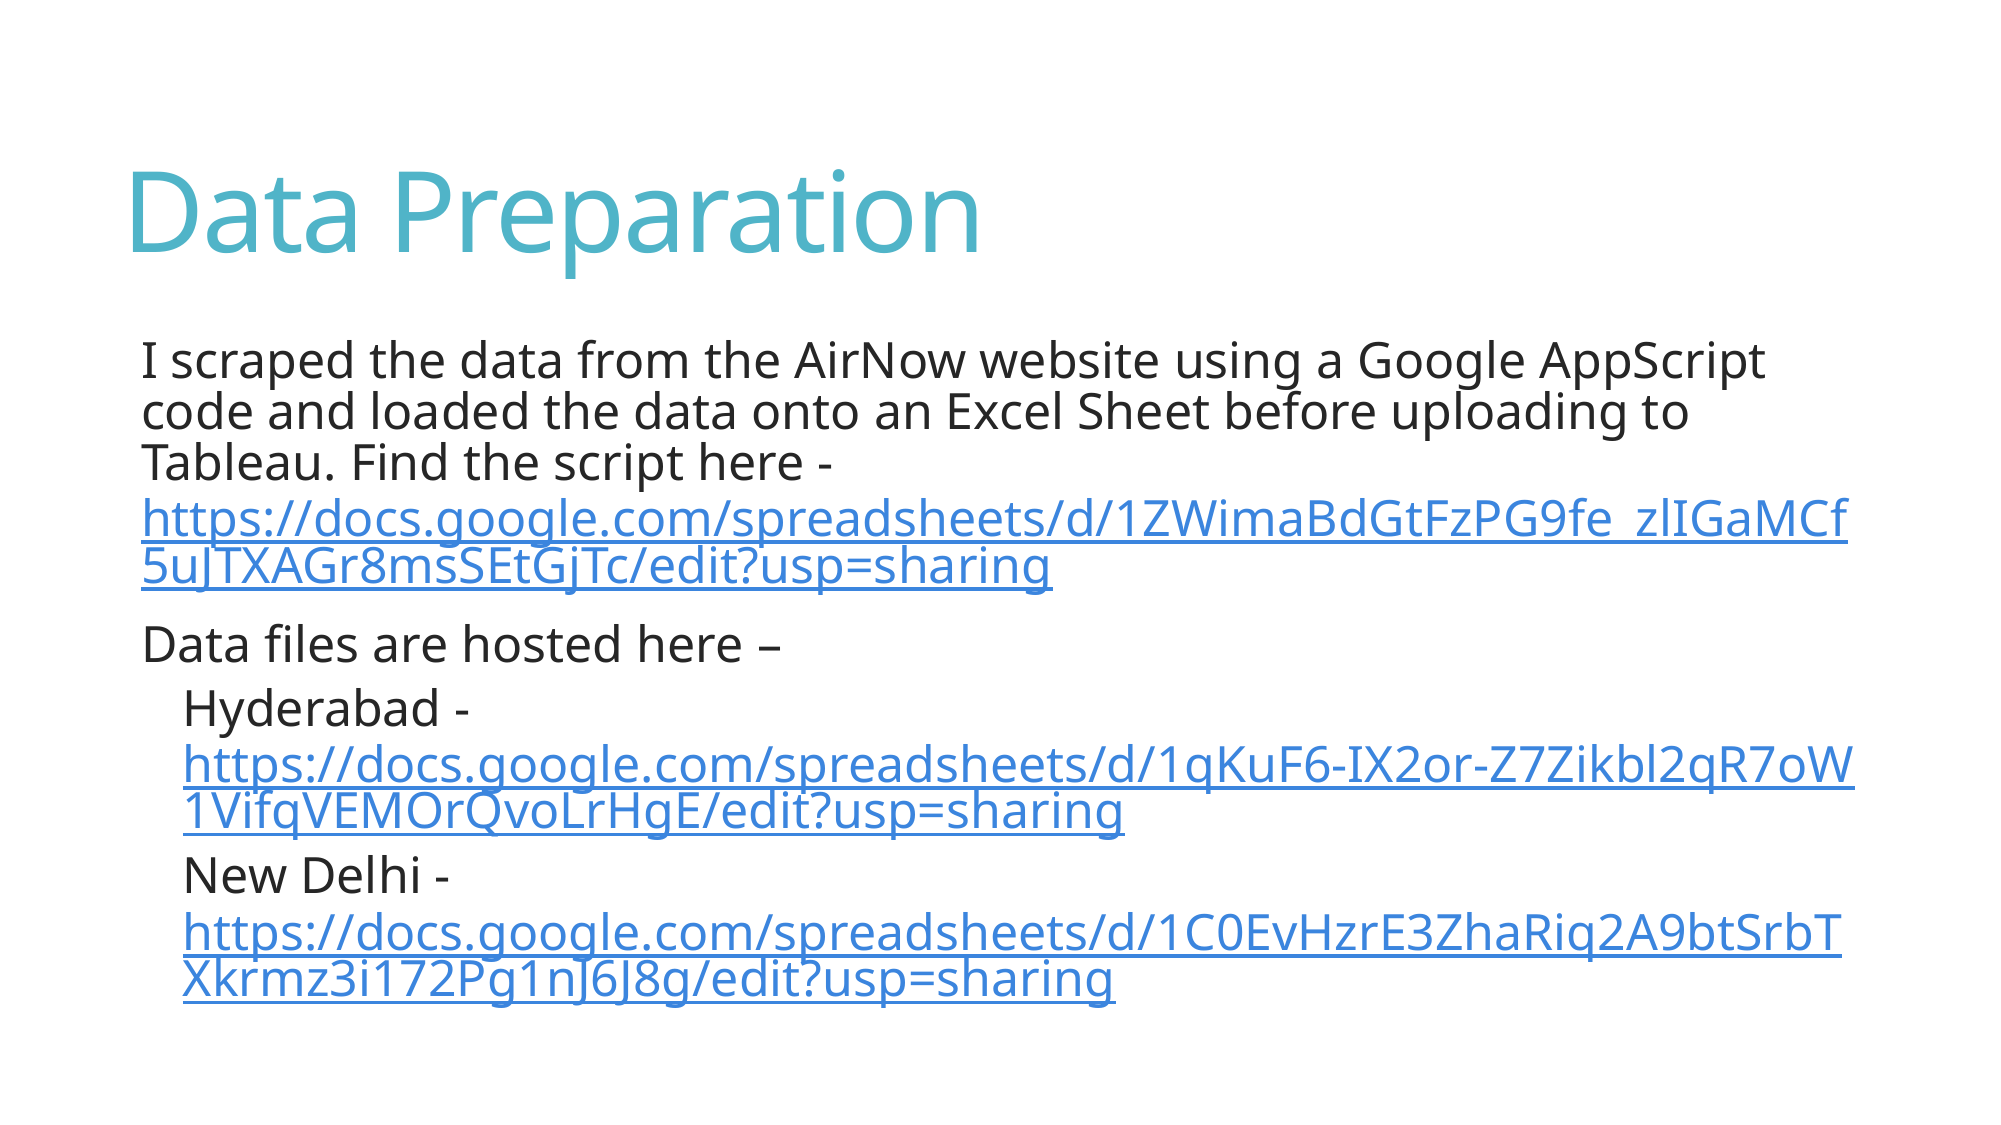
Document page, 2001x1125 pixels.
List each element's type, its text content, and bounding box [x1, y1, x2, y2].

title Data Preparation [107, 81, 1875, 354]
list I scraped the data from the AirNow website using a Google AppScript code and loaded the data onto an Excel Sheet before uploading to Tableau. Find the script here - https://docs.google.com/spreadsheets/d/1ZWimaBdGtFzPG9fe_zlIGaMCf5uJTXAGr8msSEtGjTc/edit?usp=sharing Data files are hosted here – Hyderabad - https://docs.google.com/spreadsheets/d/1qKuF6-IX2or-Z7Zikbl2qR7oW1VifqVEMOrQvoLrHgE/edit?usp=sharing New Delhi - https://docs.google.com/spreadsheets/d/1C0EvHzrE3ZhaRiq2A9btSrbTXkrmz3i172Pg1nJ6J8g/edit?usp=sharing [111, 329, 1876, 948]
